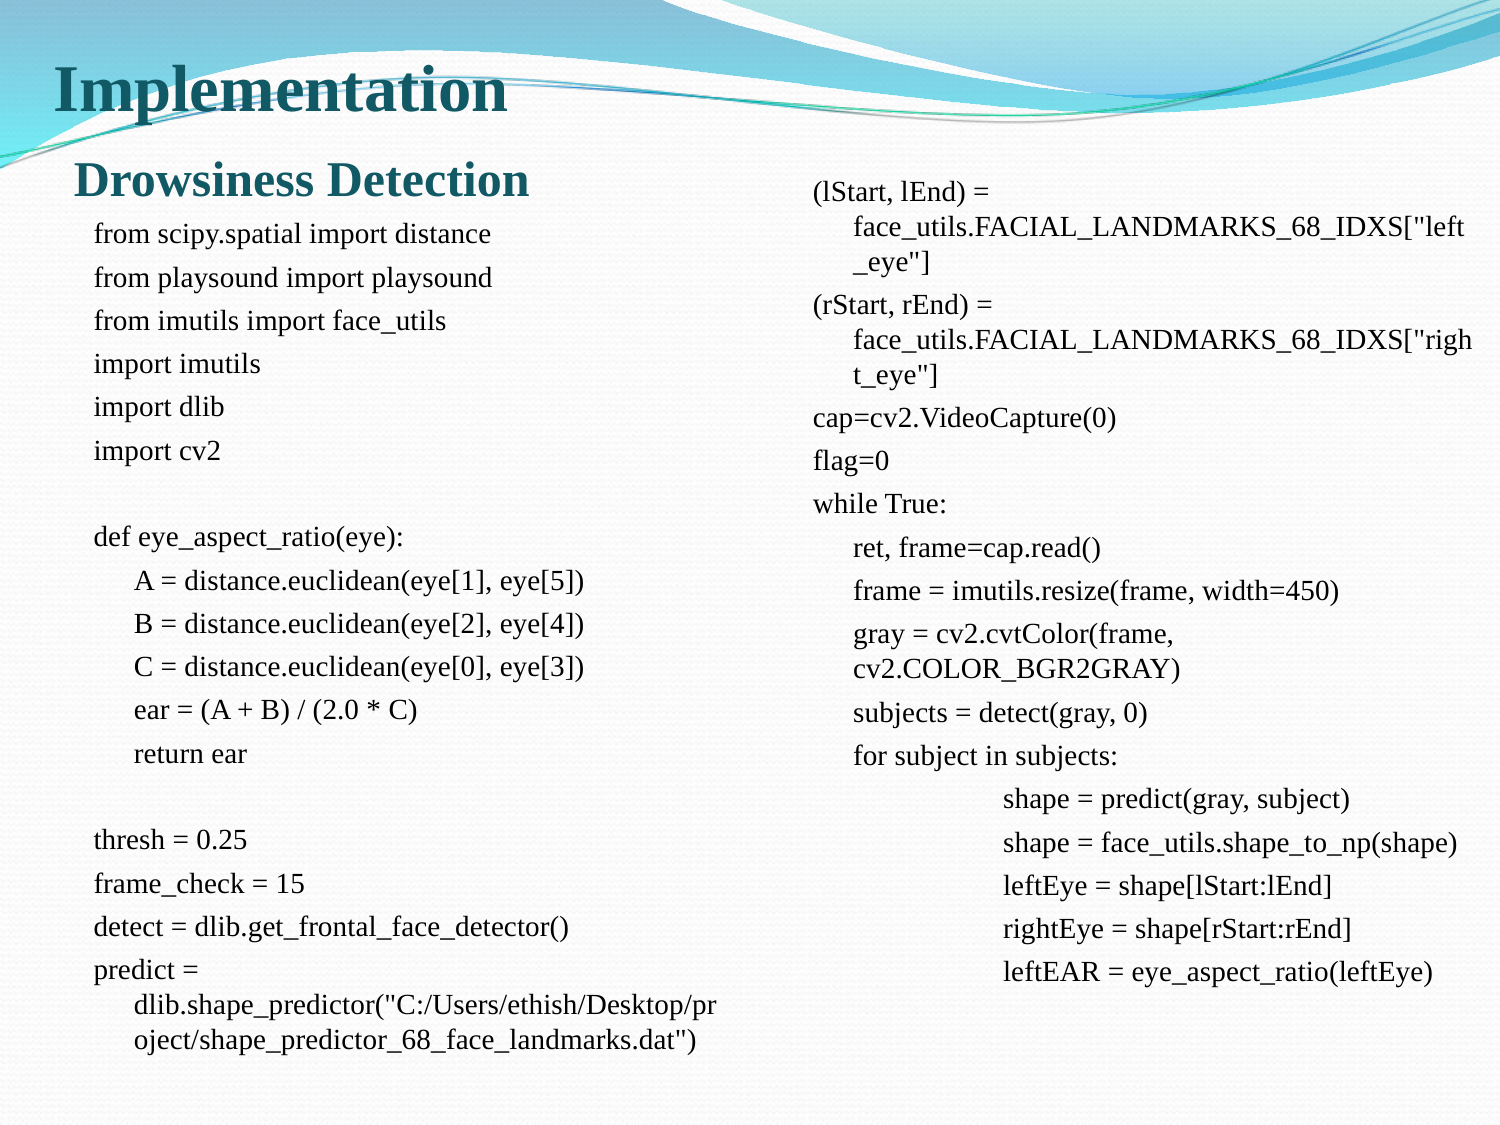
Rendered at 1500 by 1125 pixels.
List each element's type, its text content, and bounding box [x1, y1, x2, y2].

text_box (lStart, lEnd) = face_utils.FACIAL_LANDMARKS_68_IDXS["left_eye"] (rStart, rEnd) = face_utils.FACIAL_LANDMARKS_68_IDXS["right_eye"] cap=cv2.VideoCapture(0) flag=0 while True: ret, frame=cap.read() frame = imutils.resize(frame, width=450) gray = cv2.cvtColor(frame, cv2.COLOR_BGR2GRAY) subjects = detect(gray, 0) for subject in subjects: shape = predict(gray, subject) shape = face_utils.shape_to_np(shape) leftEye = shape[lStart:lEnd] rightEye = shape[rStart:rEnd] leftEAR = eye_aspect_ratio(leftEye) [733, 164, 1491, 1039]
picture [0, 0, 1500, 1125]
text_box from scipy.spatial import distance from playsound import playsound from imutils import face_utils import imutils import dlib import cv2 def eye_aspect_ratio(eye): A = distance.euclidean(eye[1], eye[5]) B = distance.euclidean(eye[2], eye[4]) C = distance.euclidean(eye[0], eye[3]) ear = (A + B) / (2.0 * C) return ear thresh = 0.25 frame_check = 15 detect = dlib.get_frontal_face_detector() predict = dlib.shape_predictor("C:/Users/ethish/Desktop/project/shape_predictor_68_face_landmarks.dat") [14, 207, 734, 1125]
title Implementation [53, 42, 1372, 125]
text_box Drowsiness Detection [73, 124, 1393, 206]
